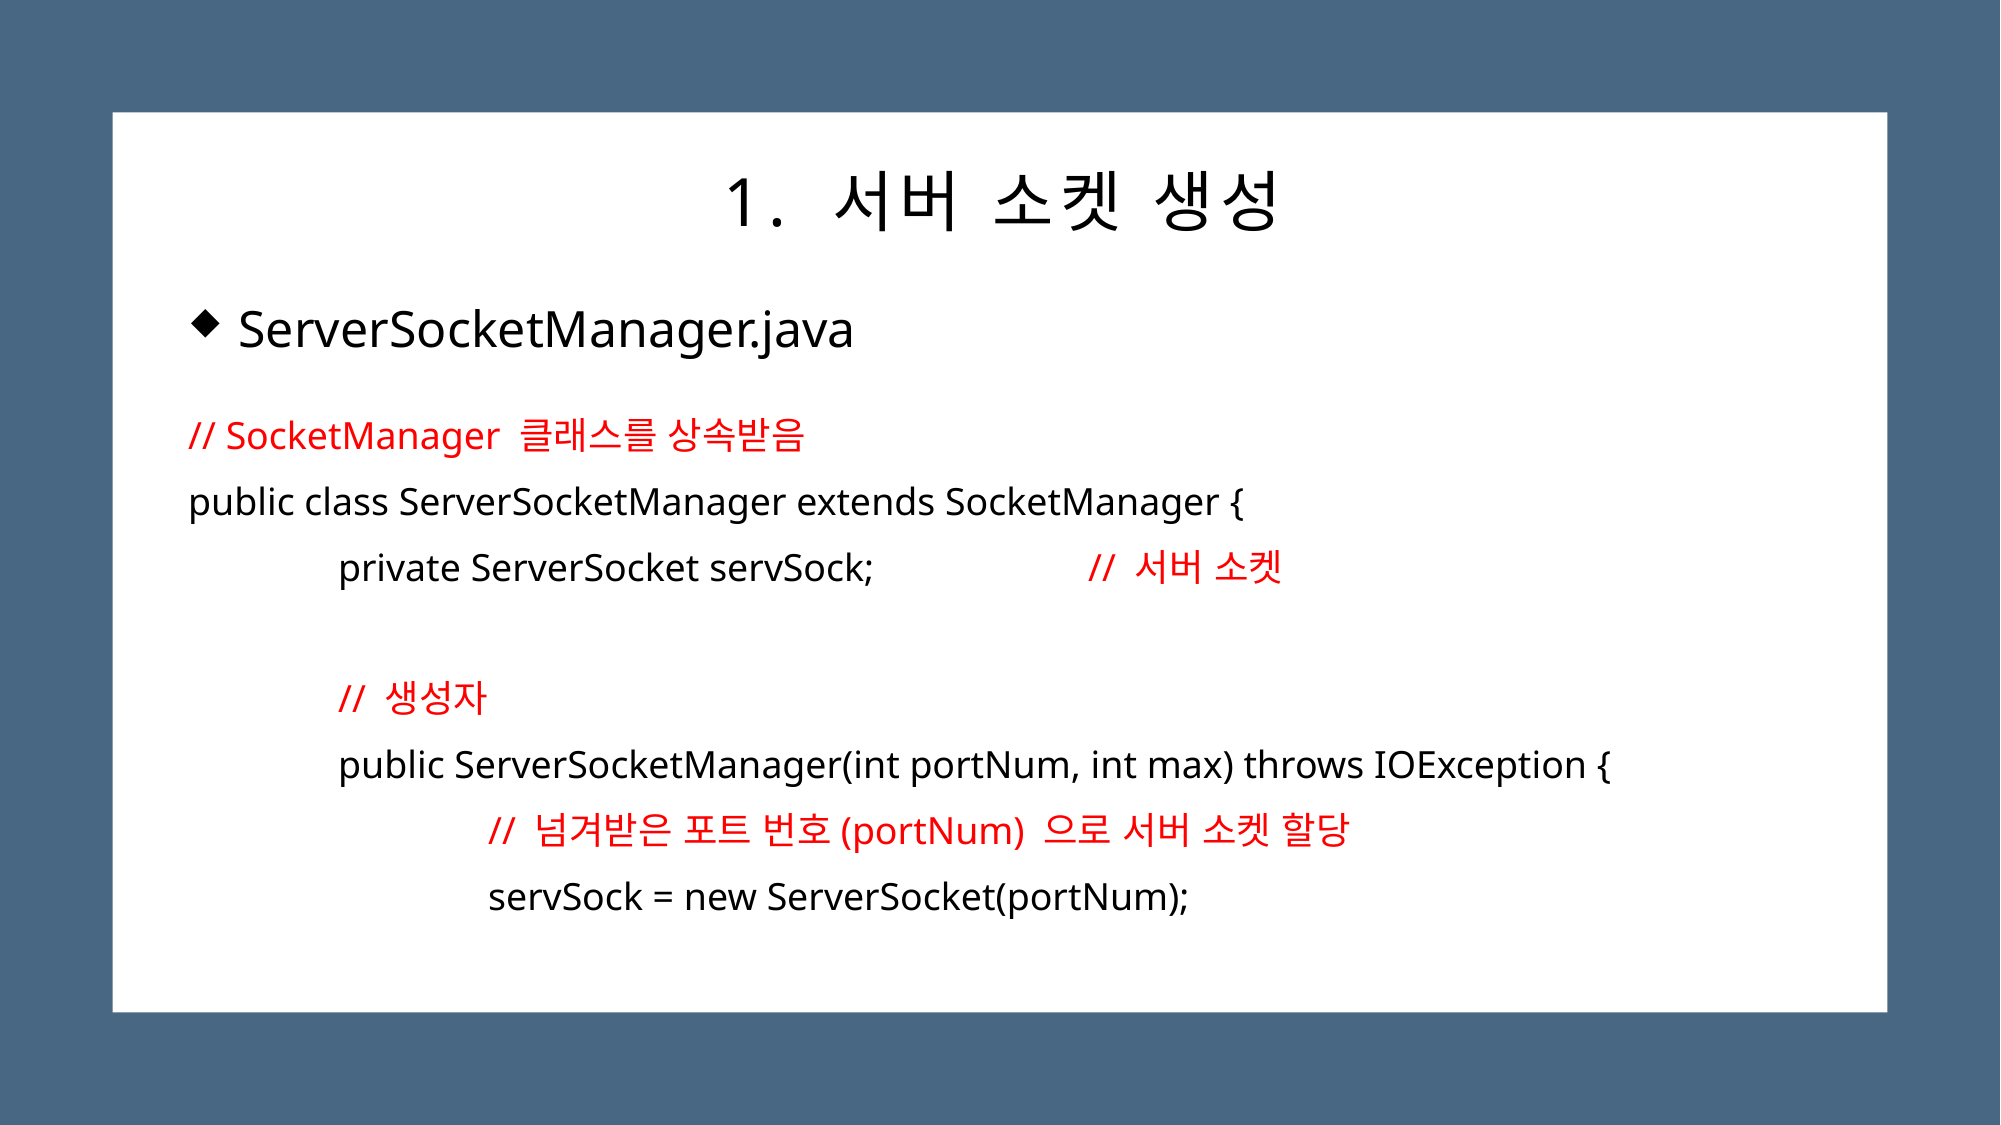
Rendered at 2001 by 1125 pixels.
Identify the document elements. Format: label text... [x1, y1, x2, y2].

list ServerSocketManager.java // SocketManager 클래스를 상속받음 public class ServerSocketManager extends SocketManager { private ServerSocket servSock; // 서버 소켓 // 생성자 public ServerSocketManager(int portNum, int max) throws IOException { // 넘겨받은 포트 번호(portNum) 으로 서버 소켓 할당 servSock = new ServerSocket(portNum); [173, 290, 1822, 985]
text_box [0, 0, 2000, 1125]
text_box [111, 111, 1888, 1013]
title 1. 서버 소켓 생성 [225, 140, 1782, 249]
